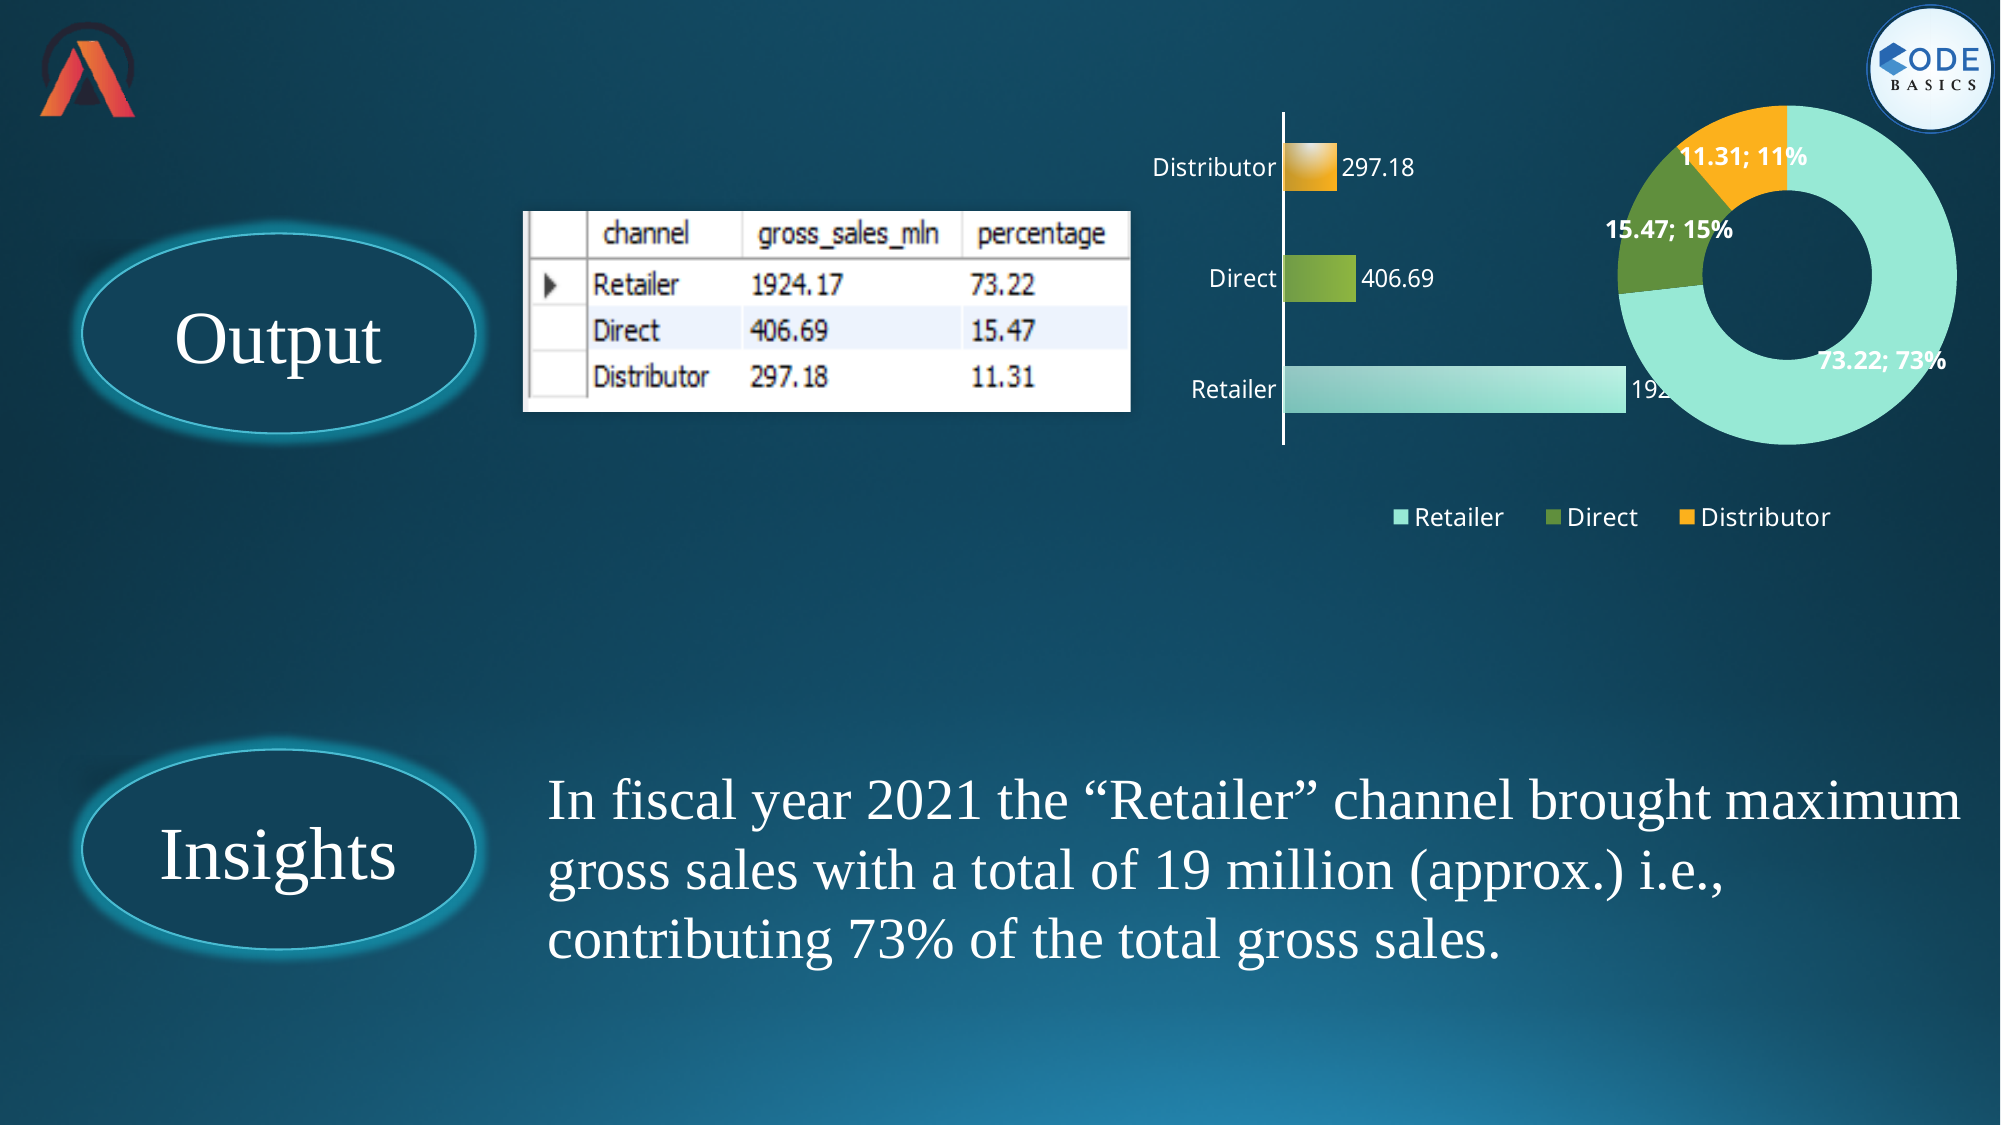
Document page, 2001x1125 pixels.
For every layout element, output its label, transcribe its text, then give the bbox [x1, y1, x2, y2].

chart [1152, 73, 2000, 592]
text_box Insights [81, 748, 477, 951]
text_box In fiscal year 2021 the “Retailer” channel brought maximum gross sales with a total of 19 million (approx.) i.e., contributing 73% of the total gross sales. [533, 753, 1979, 978]
picture [0, 0, 2001, 1125]
text_box Output [81, 232, 477, 435]
